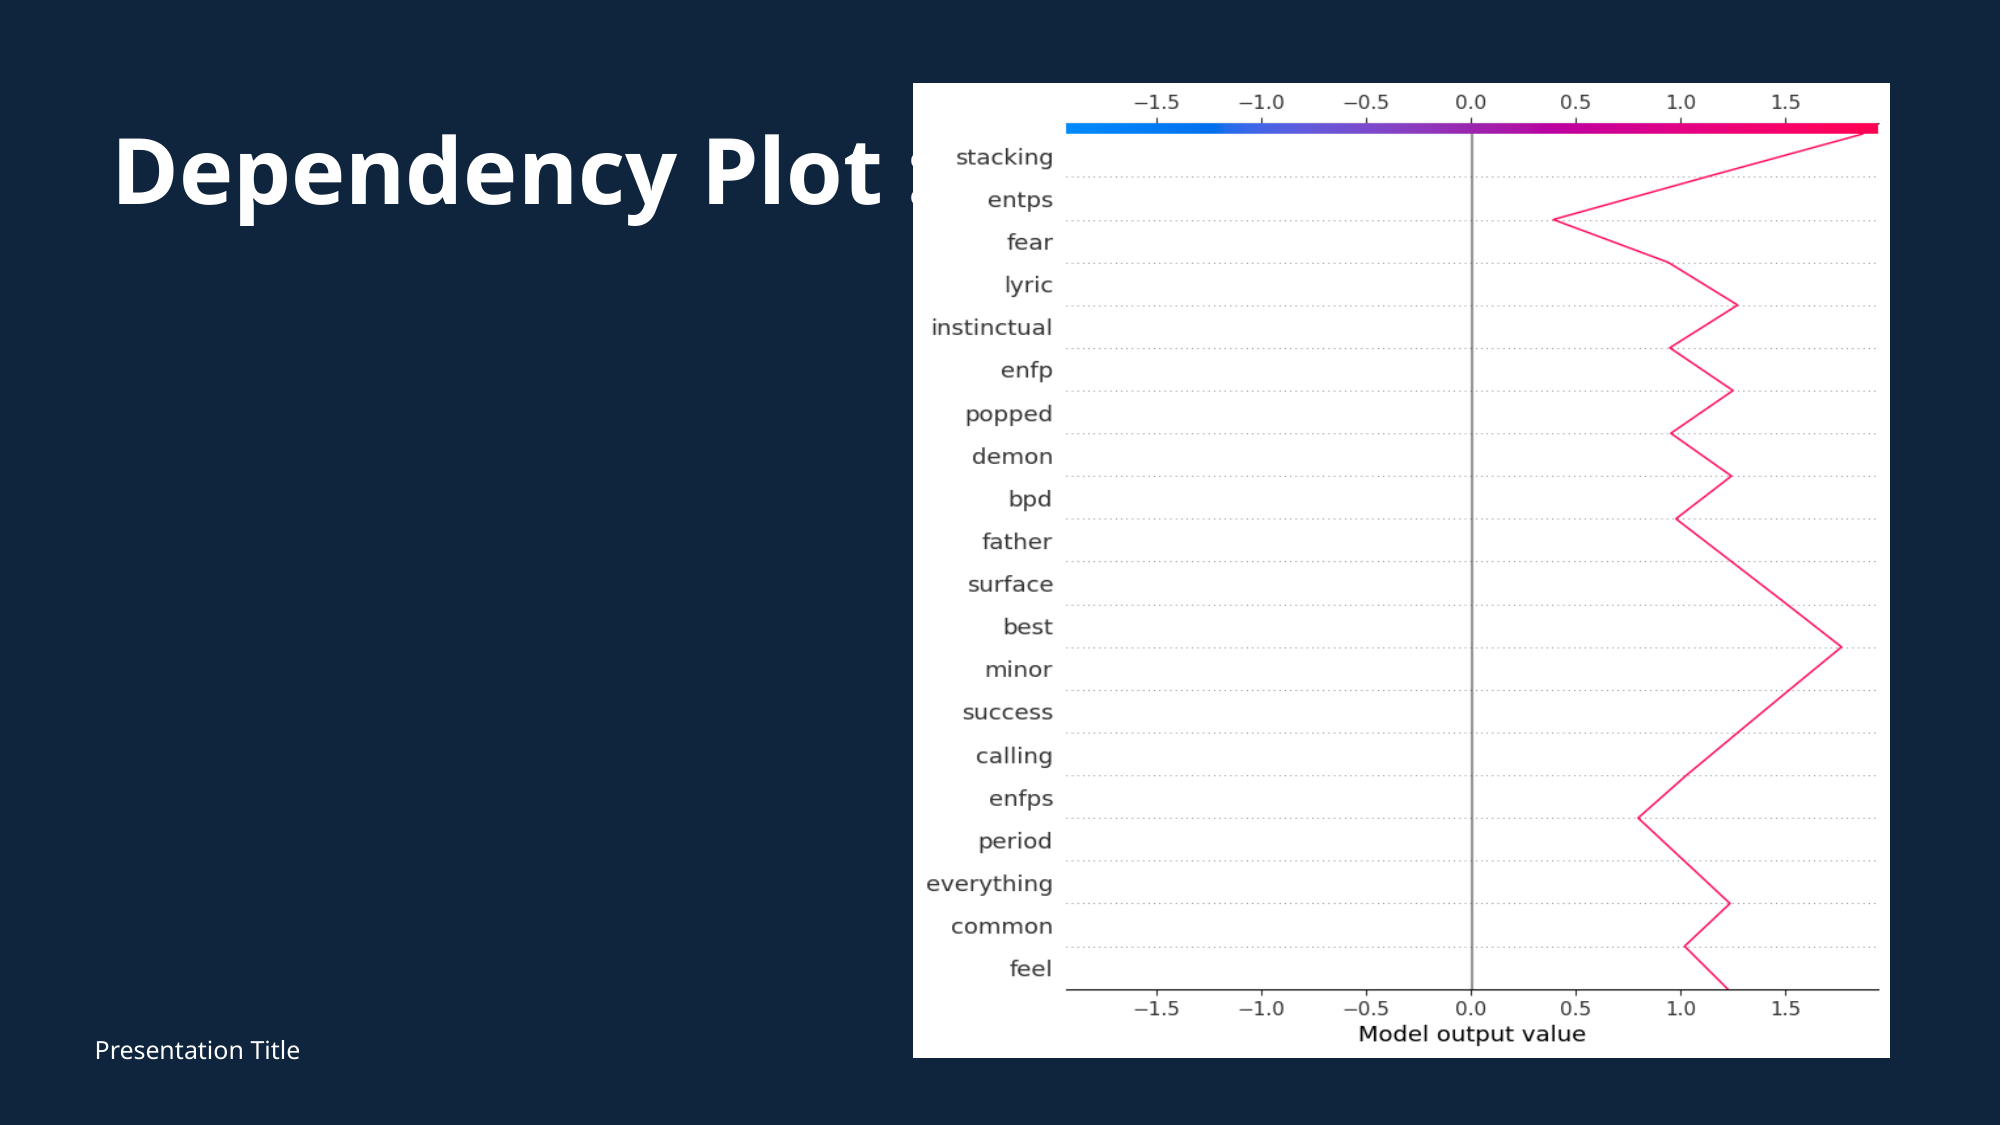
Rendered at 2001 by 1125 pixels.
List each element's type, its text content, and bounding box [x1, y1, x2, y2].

picture [913, 83, 1890, 1059]
footer Presentation Title [79, 1020, 755, 1080]
title Dependency Plot : [96, 83, 913, 267]
